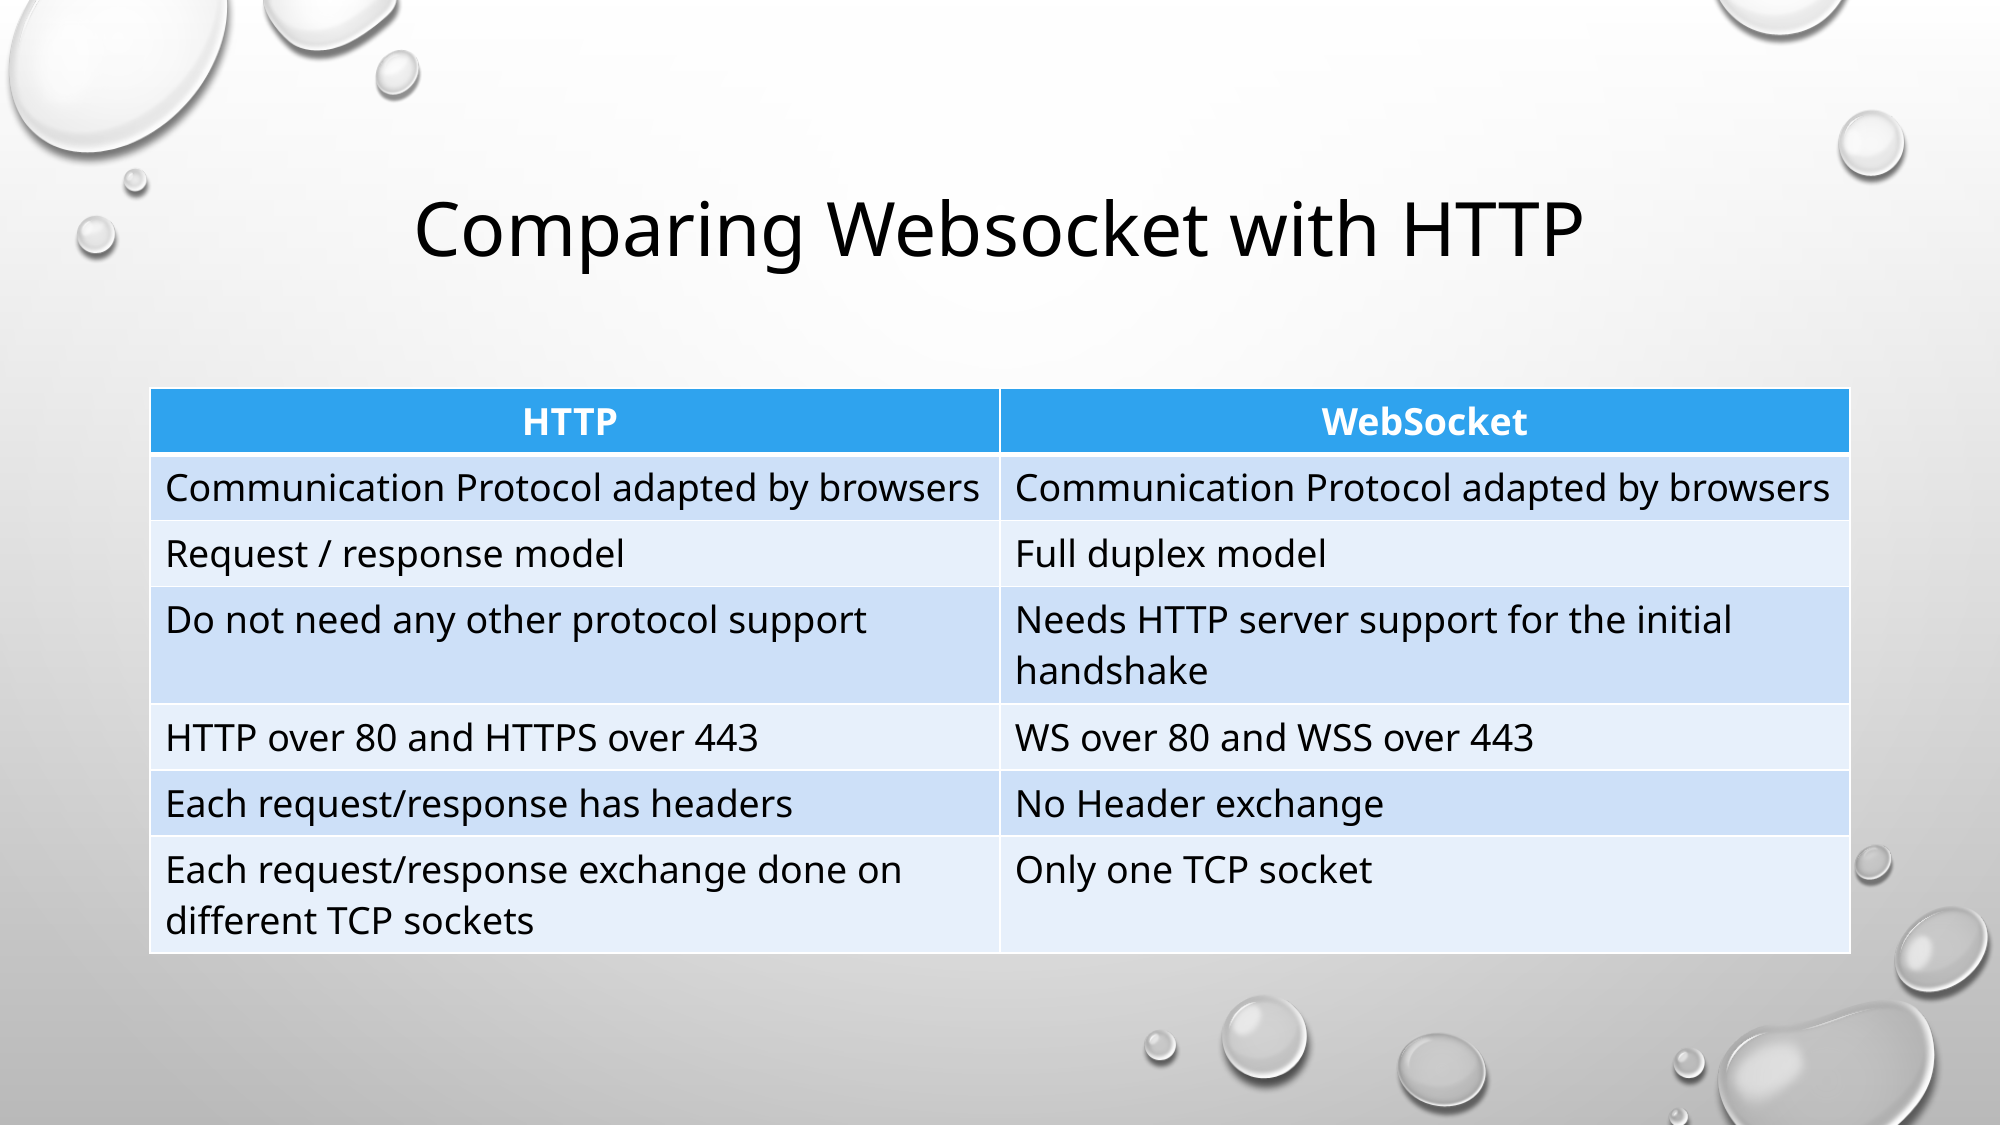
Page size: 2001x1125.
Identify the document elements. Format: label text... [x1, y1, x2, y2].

table_cell Request / response model [151, 521, 999, 586]
title Comparing Websocket with HTTP [149, 101, 1851, 364]
table_cell Each request/response exchange done on different TCP sockets [151, 837, 999, 952]
table_cell Do not need any other protocol support [151, 587, 999, 703]
table_header WebSocket [1001, 389, 1849, 452]
table_cell Full duplex model [1001, 521, 1849, 586]
table_cell Communication Protocol adapted by browsers [151, 457, 999, 520]
table_cell No Header exchange [1001, 771, 1849, 835]
table_header HTTP [151, 389, 999, 452]
table_cell WS over 80 and WSS over 443 [1001, 705, 1849, 769]
table_cell Each request/response has headers [151, 771, 999, 835]
table_cell Only one TCP socket [1001, 837, 1849, 952]
picture [0, 0, 2000, 1125]
table_cell Communication Protocol adapted by browsers [1001, 457, 1849, 520]
table_cell Needs HTTP server support for the initial handshake [1001, 587, 1849, 703]
table_cell HTTP over 80 and HTTPS over 443 [151, 705, 999, 769]
